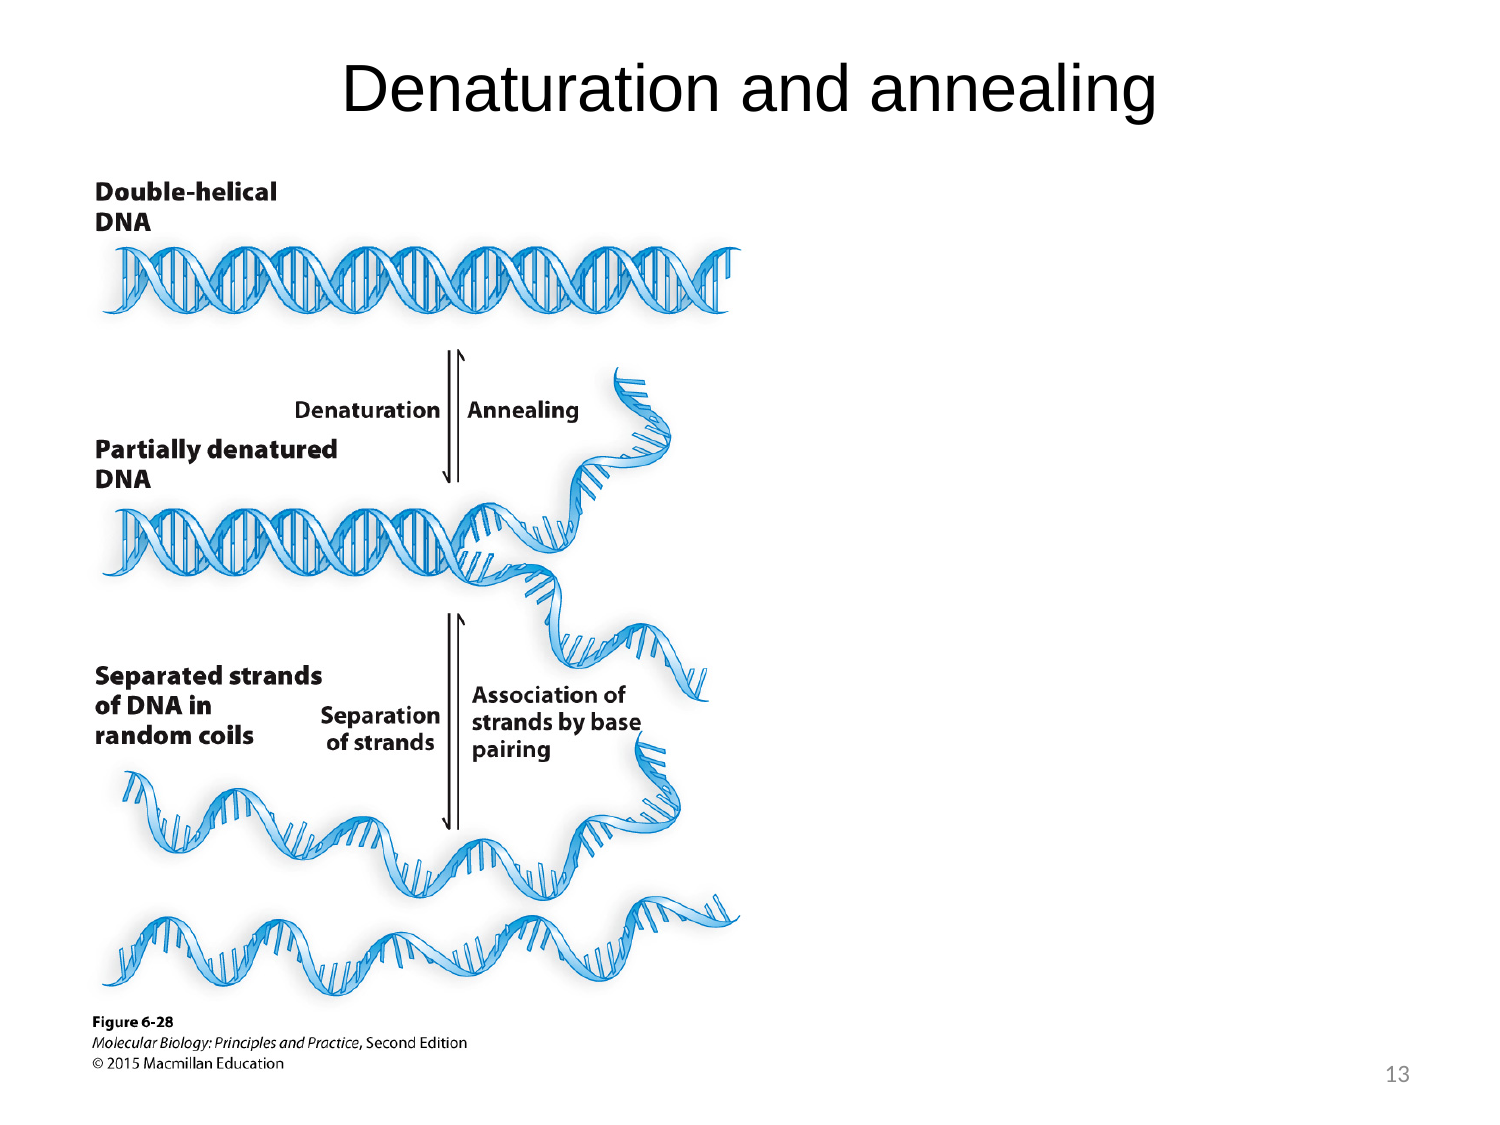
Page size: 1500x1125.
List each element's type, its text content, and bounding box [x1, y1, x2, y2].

text_box Denaturation and annealing [0, 37, 1500, 133]
slide_number 13 [1074, 1042, 1425, 1103]
picture [85, 170, 750, 1076]
